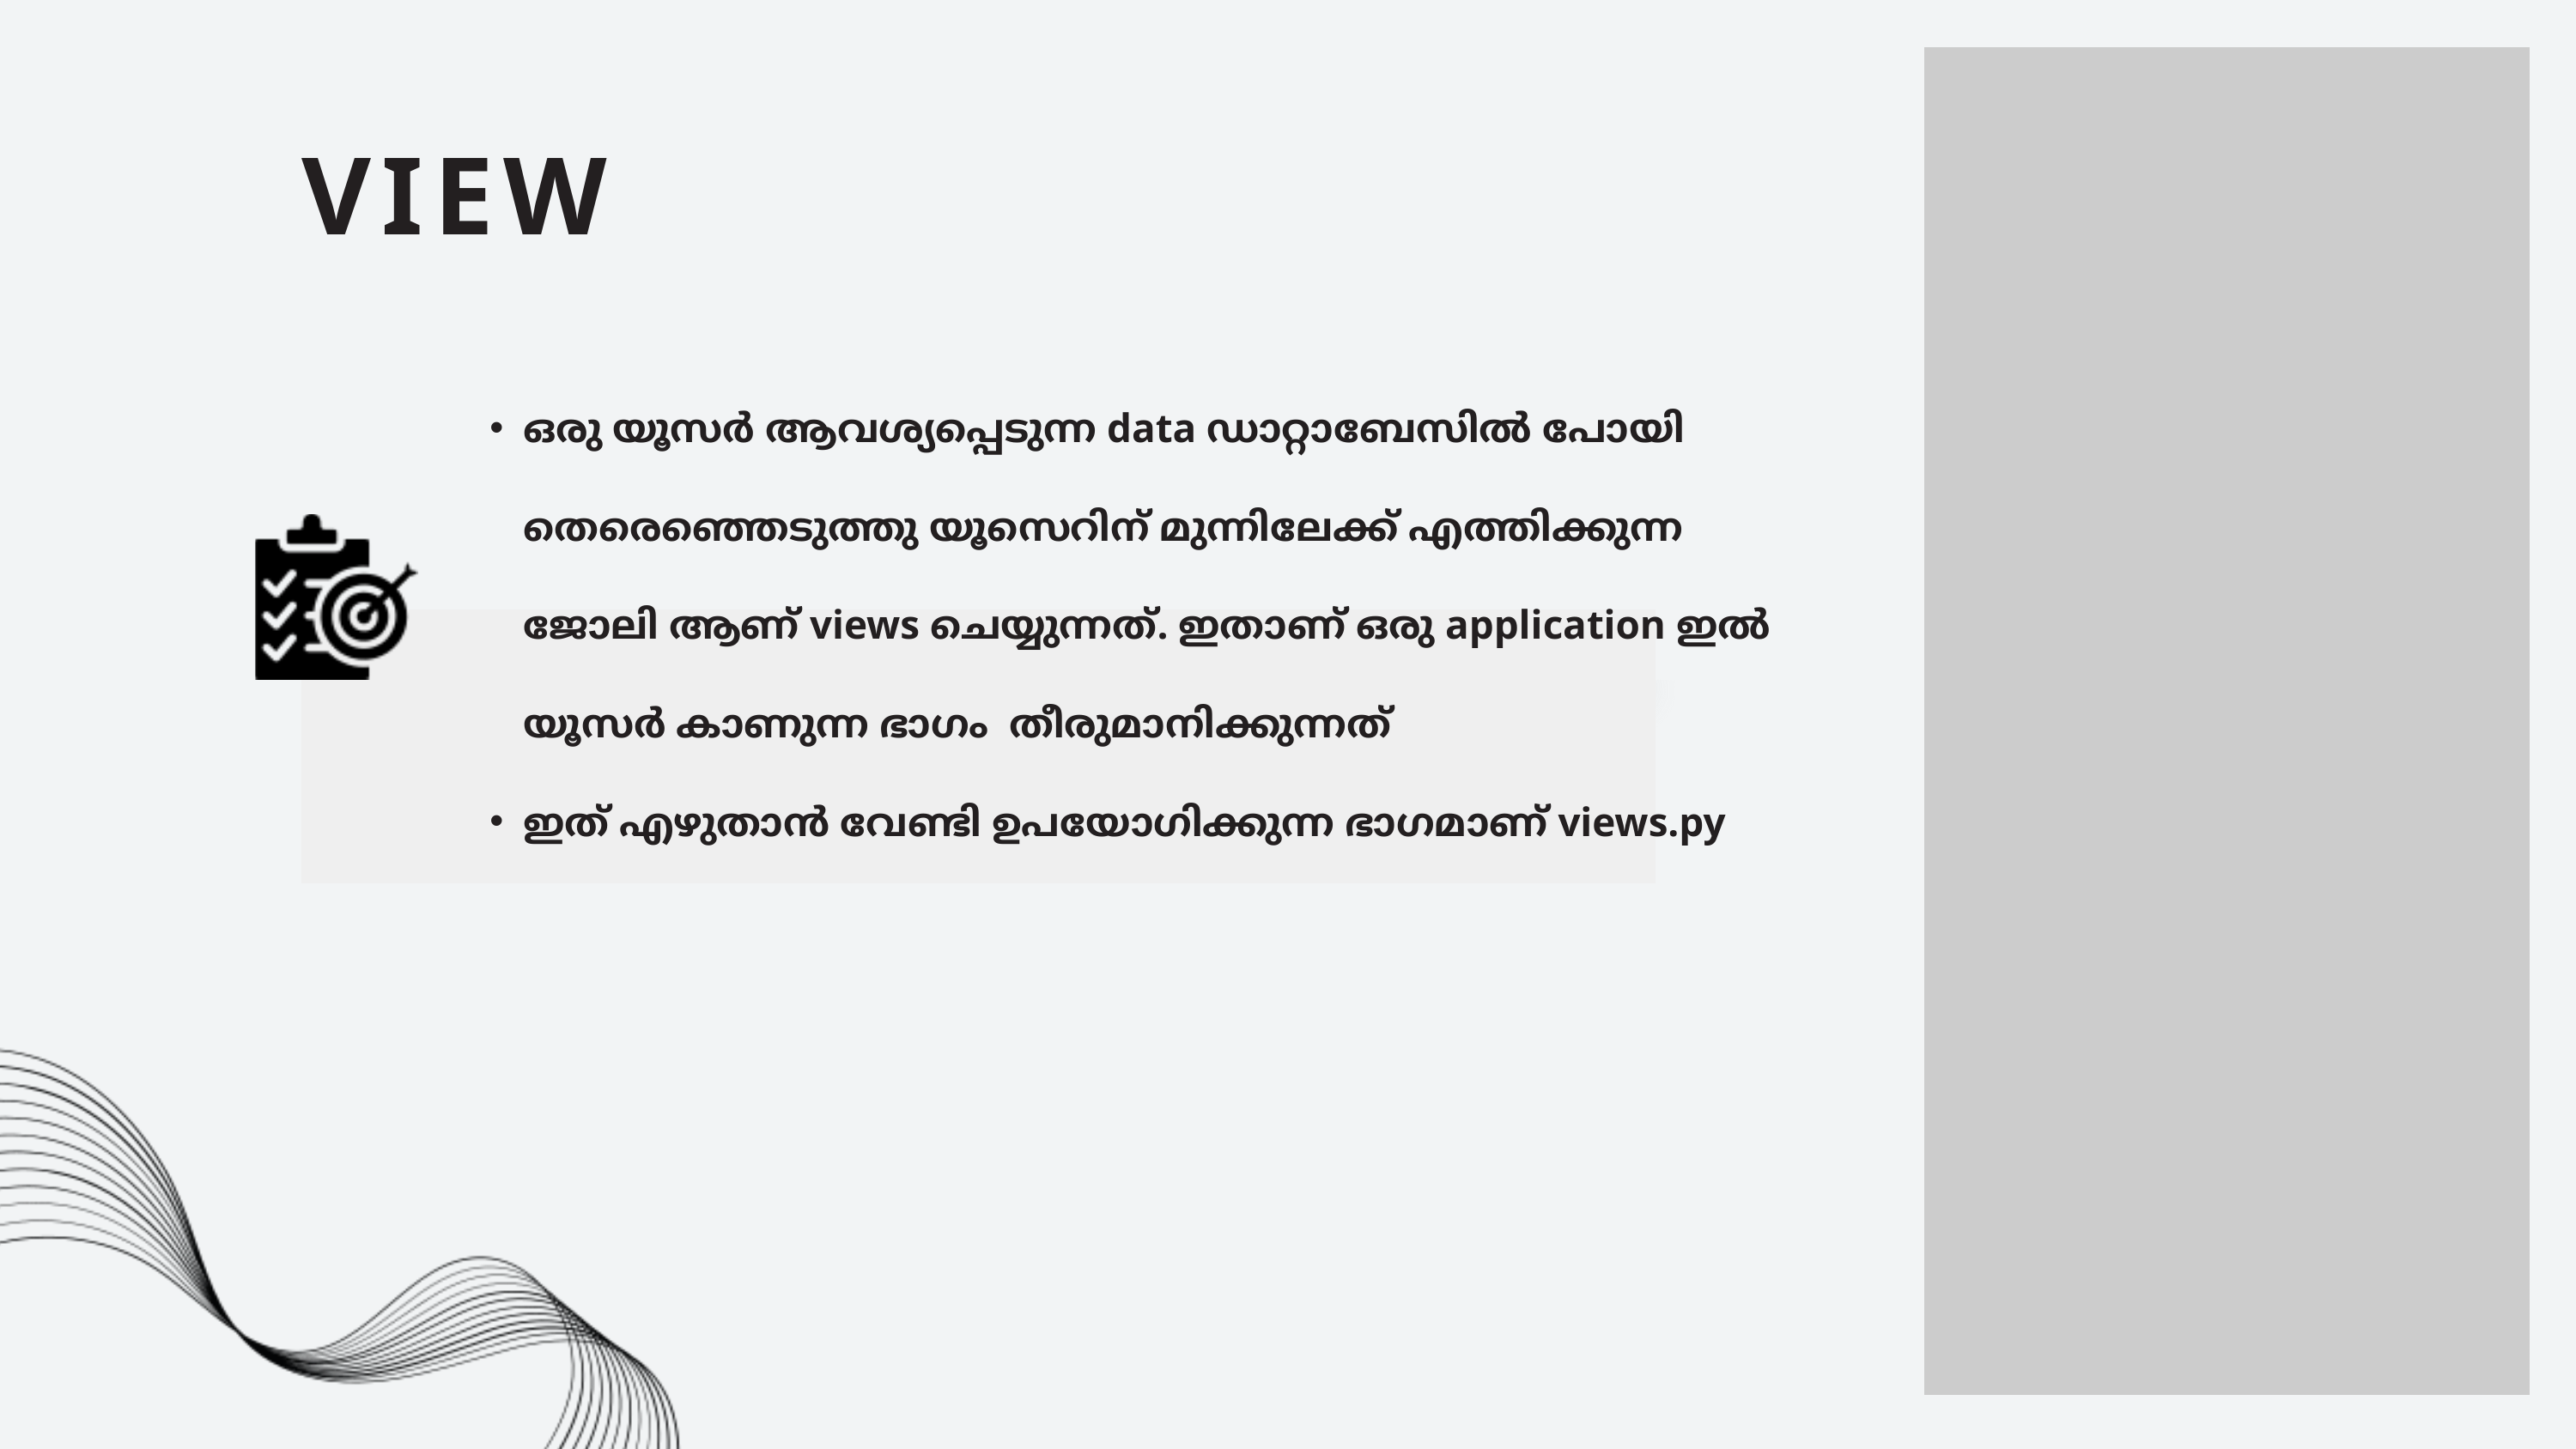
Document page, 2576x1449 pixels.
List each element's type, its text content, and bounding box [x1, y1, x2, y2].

text_box ഒരു യൂസർ ആവശ്യപ്പെടുന്ന data ഡാറ്റാബേസിൽ പോയി തെരെഞ്ഞെടുത്തു യൂസെറിന് മുന്നിലേക്ക് എത്തിക്കുന്ന ജോലി ആണ് views ചെയ്യുന്നത്. ഇതാണ് ഒരു application ഇൽ യൂസർ കാണുന്ന ഭാഗം തീരുമാനിക്കുന്നത് ഇത് എഴുതാൻ വേണ്ടി ഉപയോഗിക്കുന്ന ഭാഗമാണ് views.py [456, 352, 1810, 845]
text_box [0, 1034, 682, 1449]
text_box VIEW [301, 108, 1810, 256]
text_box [301, 609, 1656, 884]
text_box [1924, 47, 2530, 1396]
text_box [255, 514, 419, 681]
